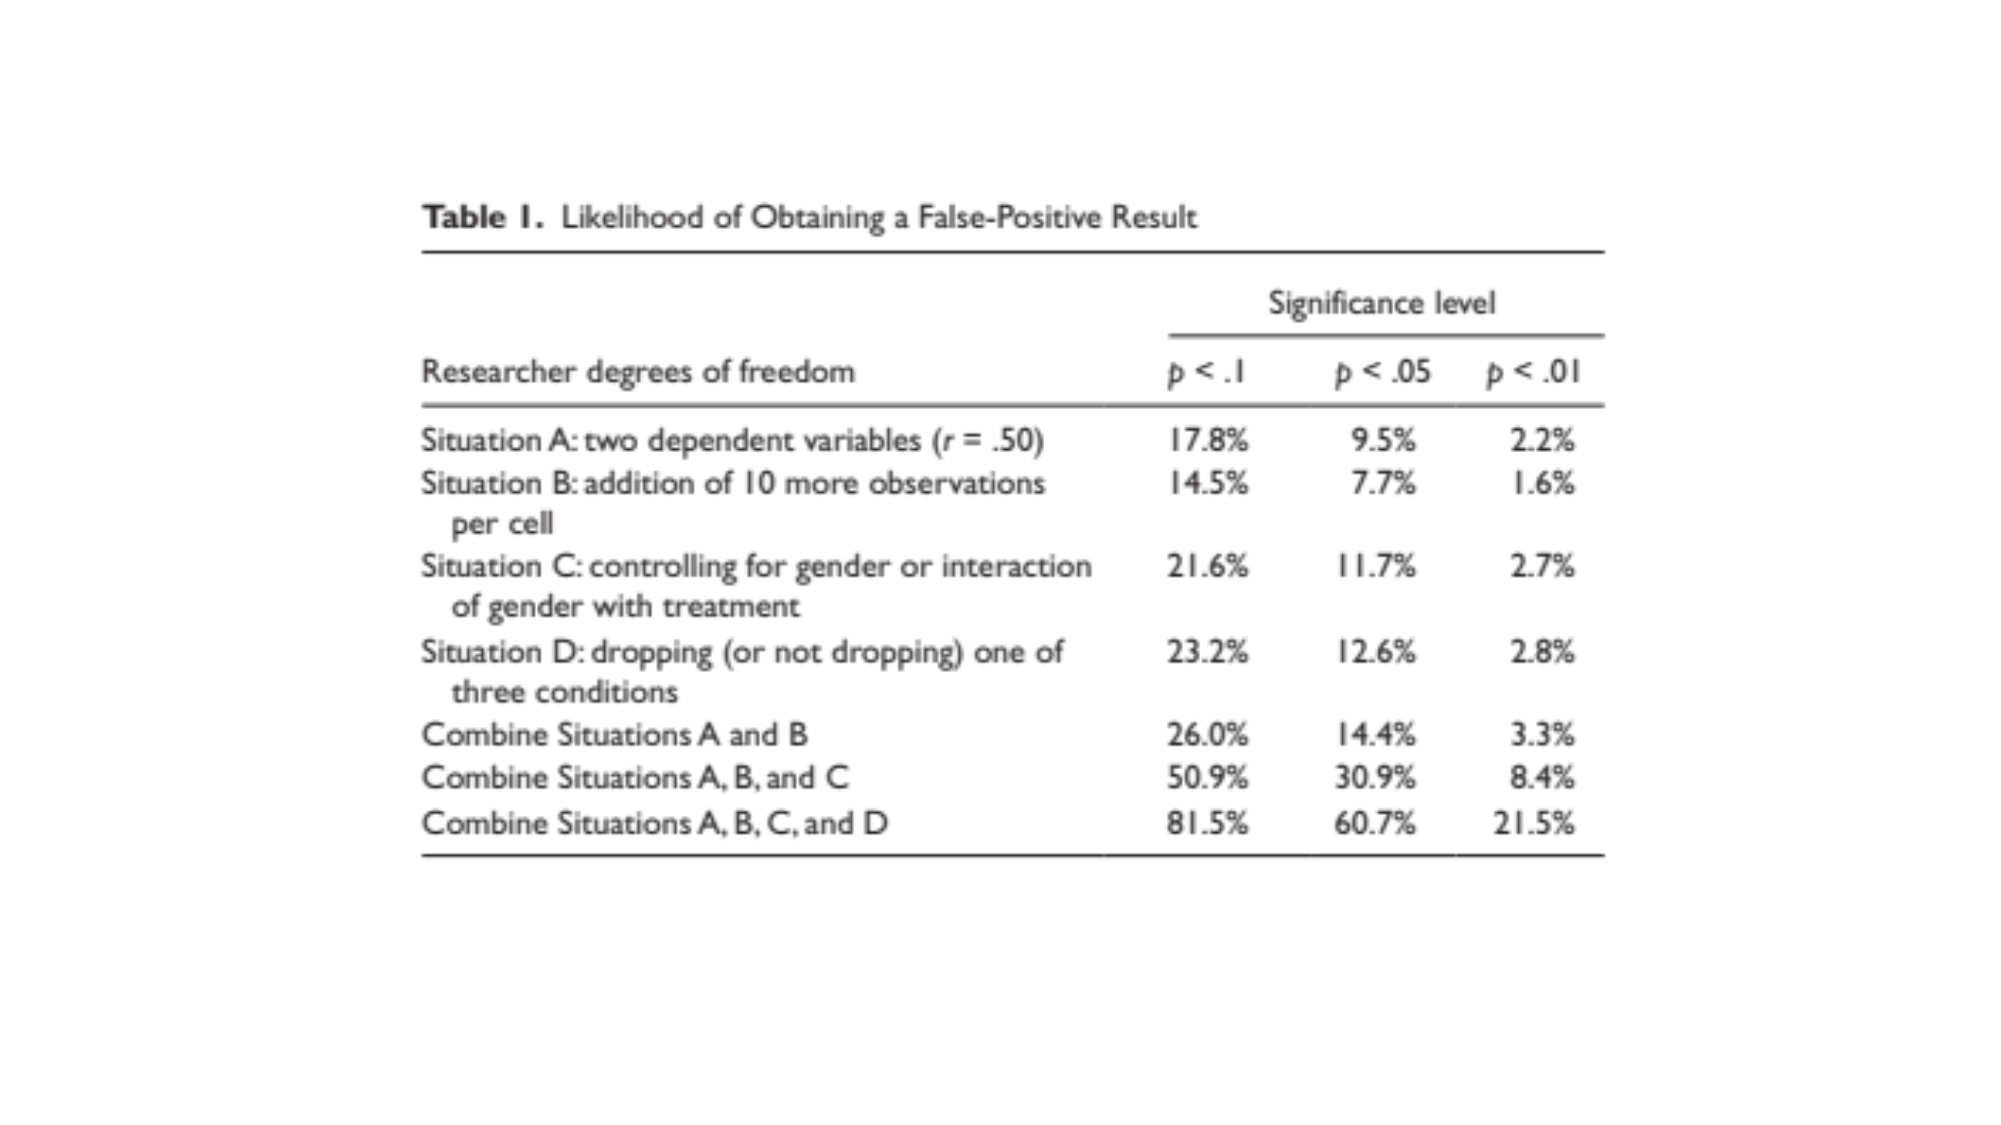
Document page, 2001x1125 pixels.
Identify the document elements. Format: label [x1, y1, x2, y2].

picture [377, 183, 1617, 870]
